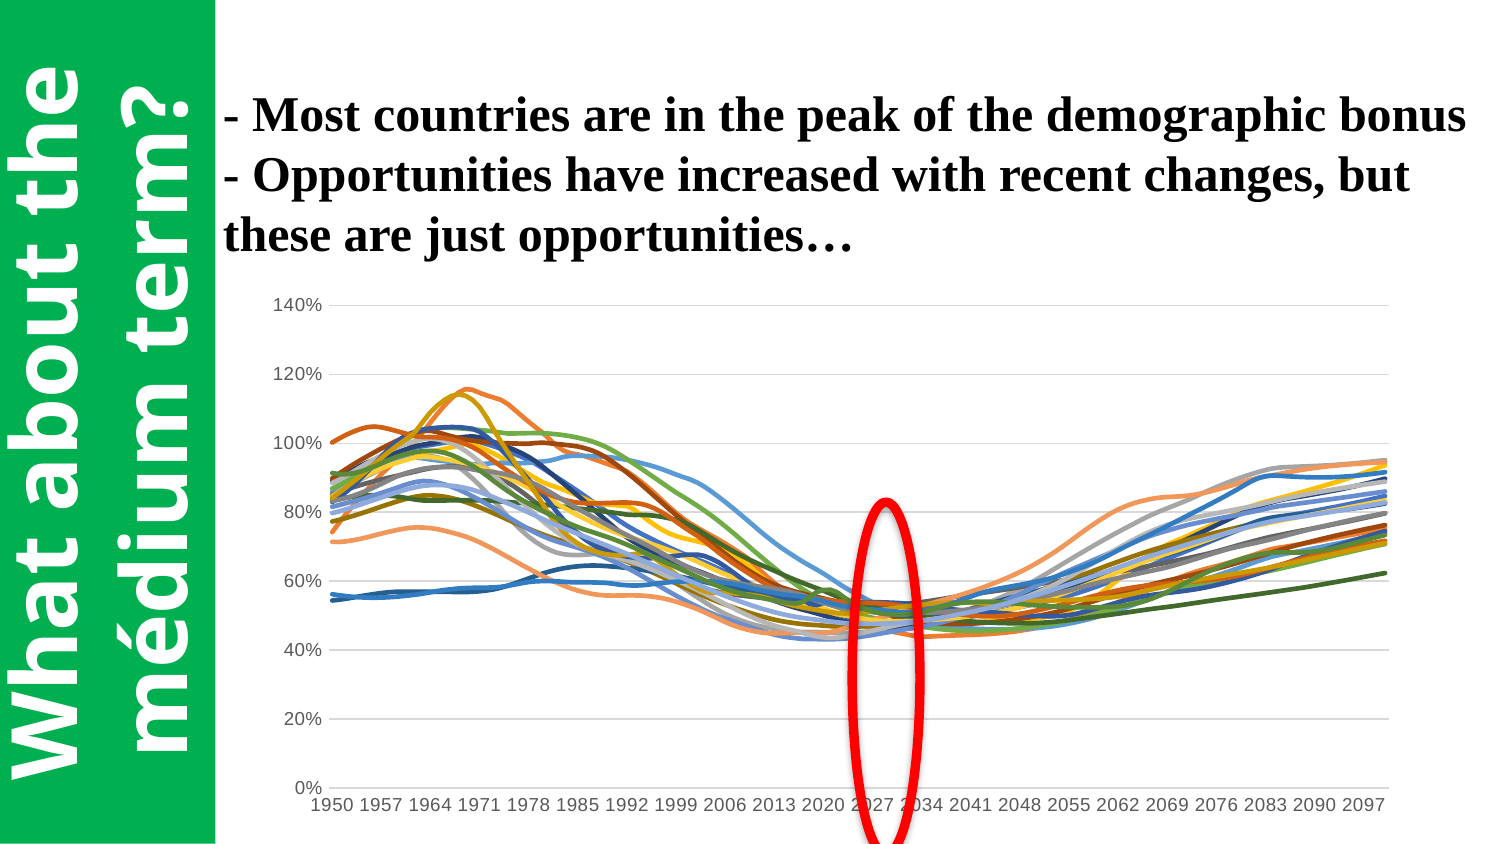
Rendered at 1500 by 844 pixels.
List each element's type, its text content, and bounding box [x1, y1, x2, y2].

text_box What about the médium term? [0, 17, 214, 827]
text_box - Most countries are in the peak of the demographic bonus - Opportunities have increased with recent changes, but these are just opportunities… [215, 74, 1500, 315]
chart [249, 283, 1413, 827]
text_box [0, 0, 216, 844]
text_box [871, 836, 902, 844]
